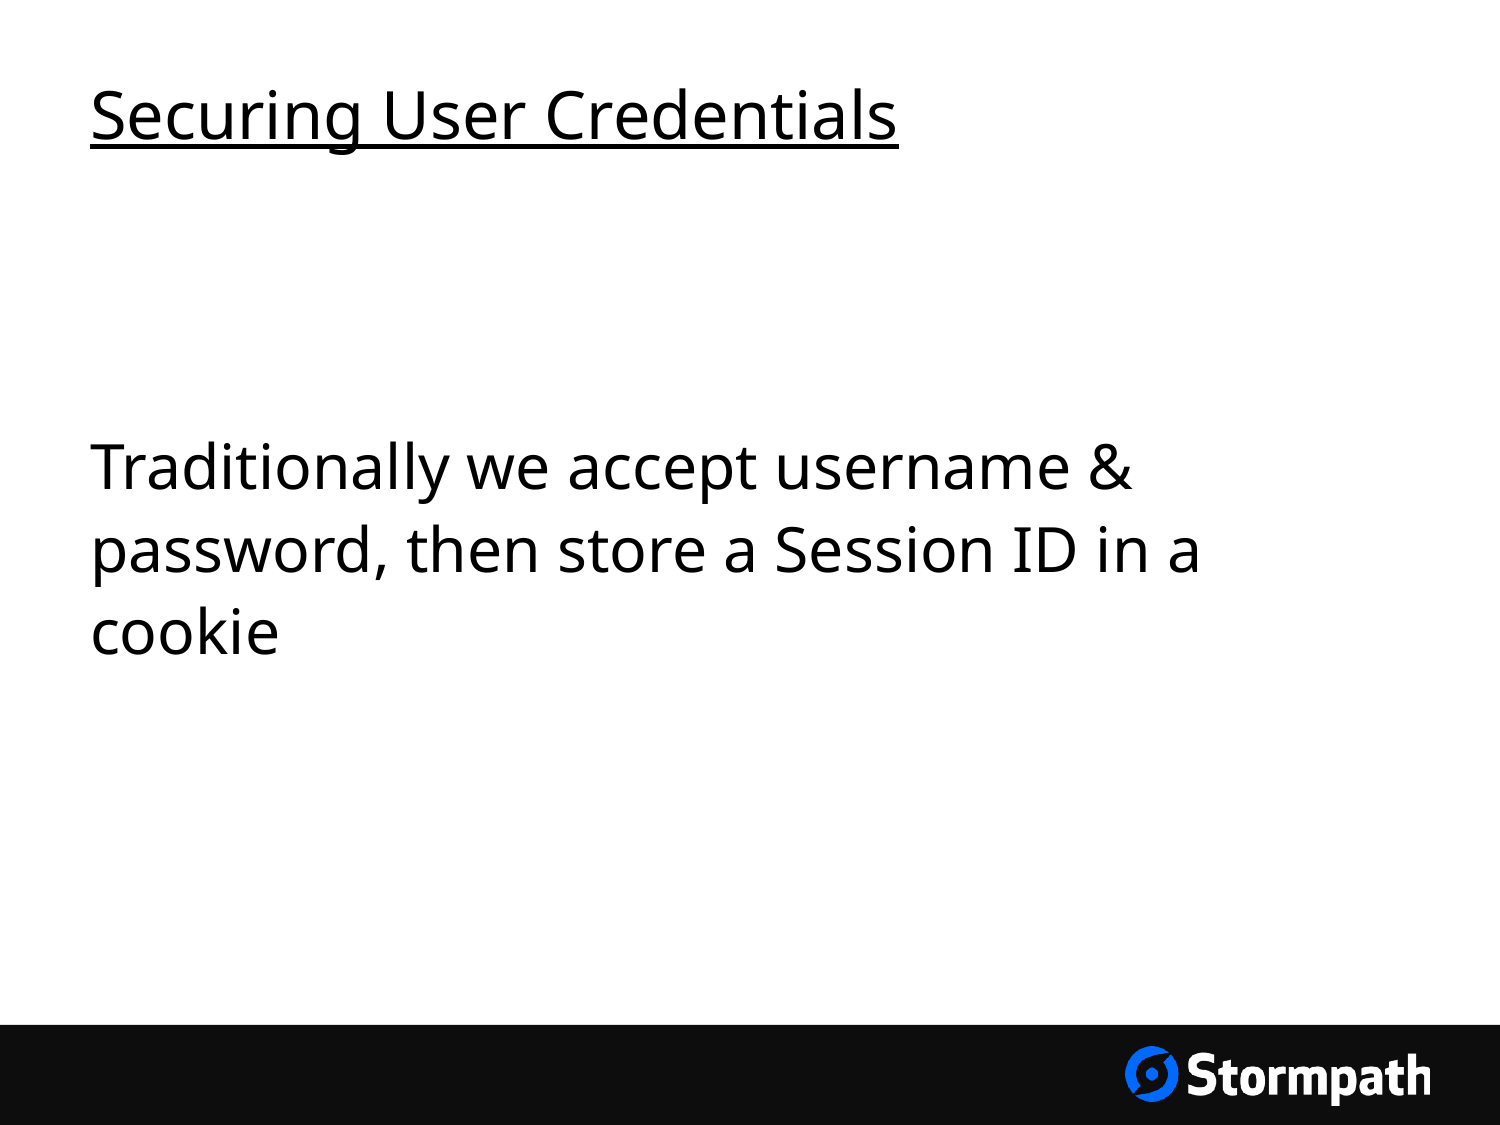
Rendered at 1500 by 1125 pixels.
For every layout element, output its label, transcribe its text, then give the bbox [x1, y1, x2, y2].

list Traditionally we accept username & password, then store a Session ID in a cookie [75, 412, 1425, 1125]
title Securing User Credentials [75, 62, 1425, 163]
